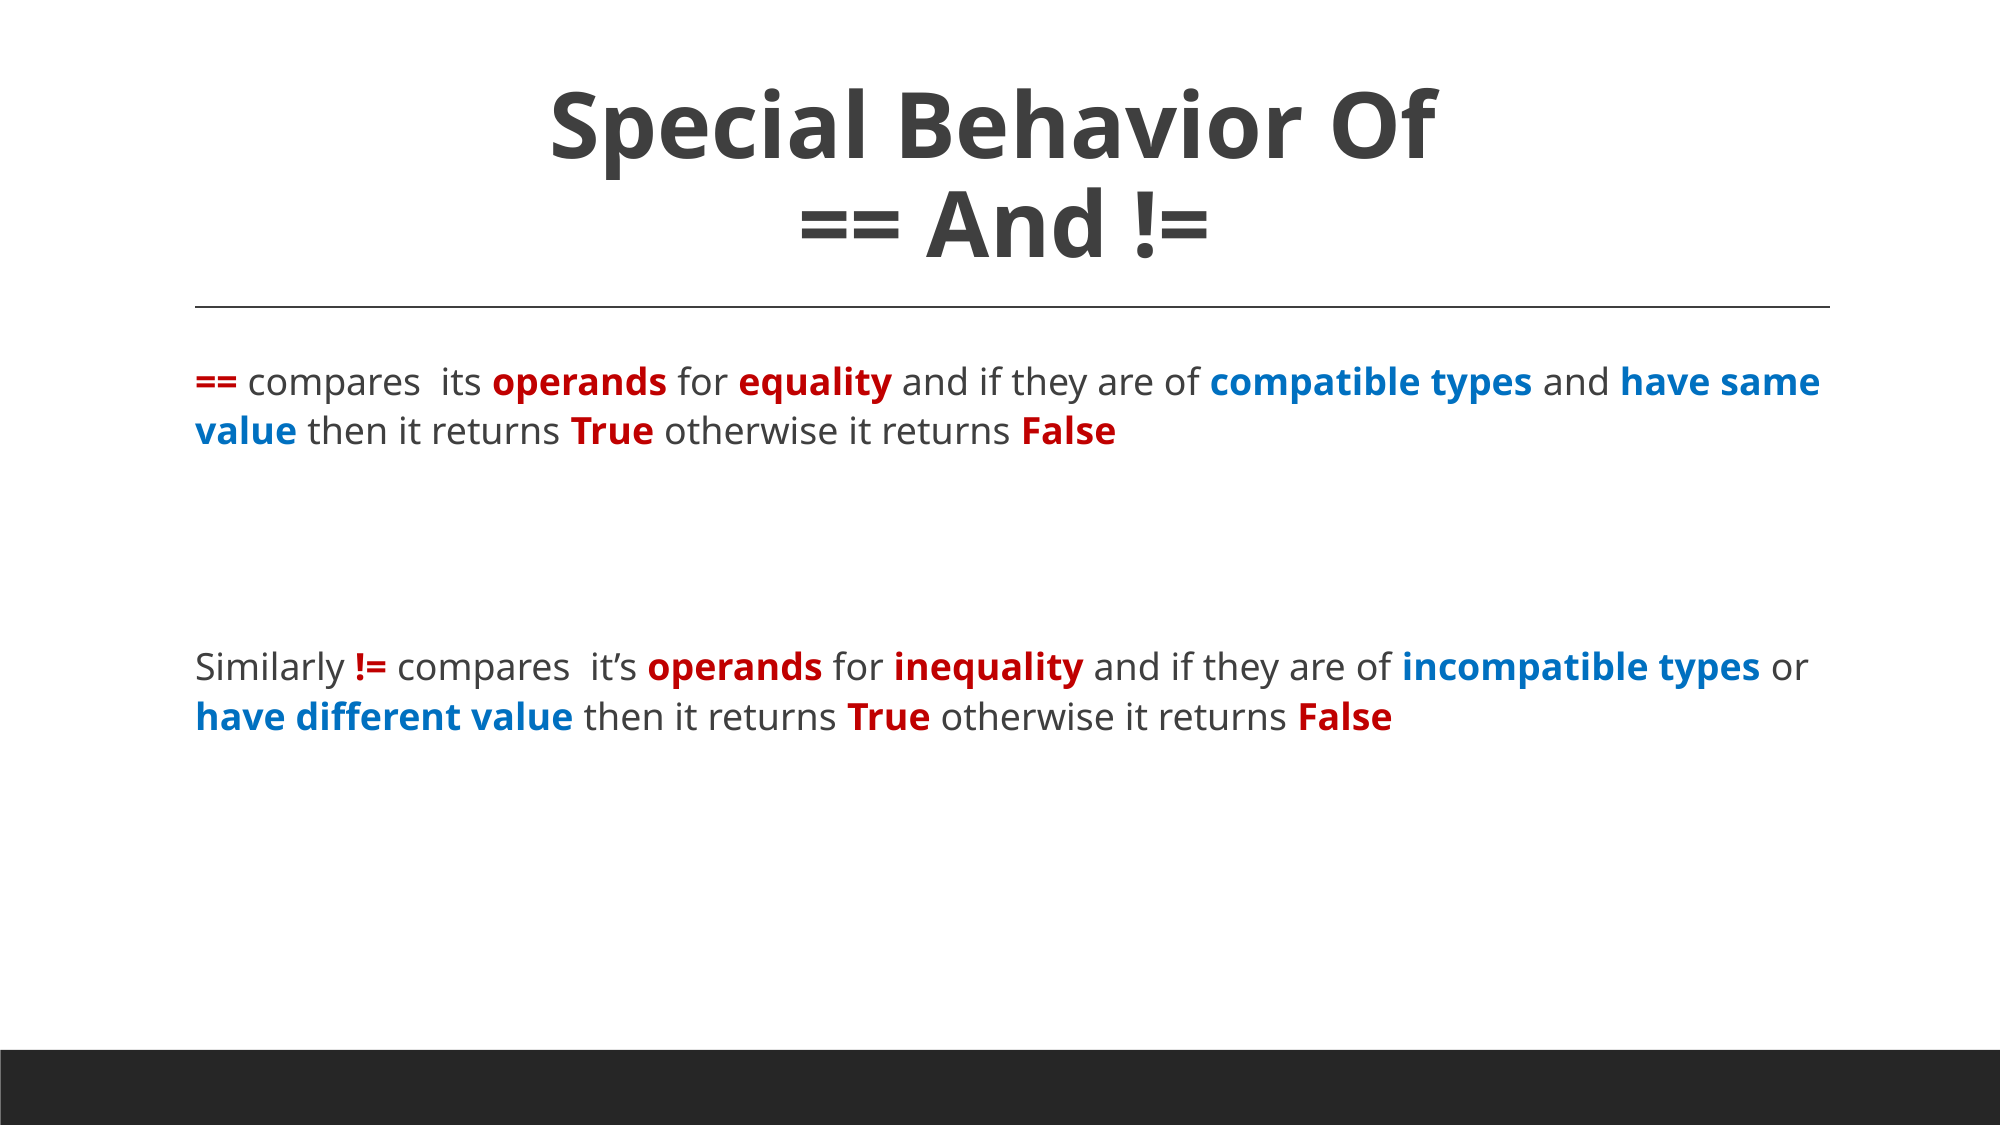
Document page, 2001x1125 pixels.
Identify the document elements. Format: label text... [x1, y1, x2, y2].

list == compares its operands for equality and if they are of compatible types and have same value then it returns True otherwise it returns False Similarly != compares it’s operands for inequality and if they are of incompatible types or have different value then it returns True otherwise it returns False [180, 345, 1830, 963]
title Special Behavior Of == And != [180, 47, 1830, 285]
